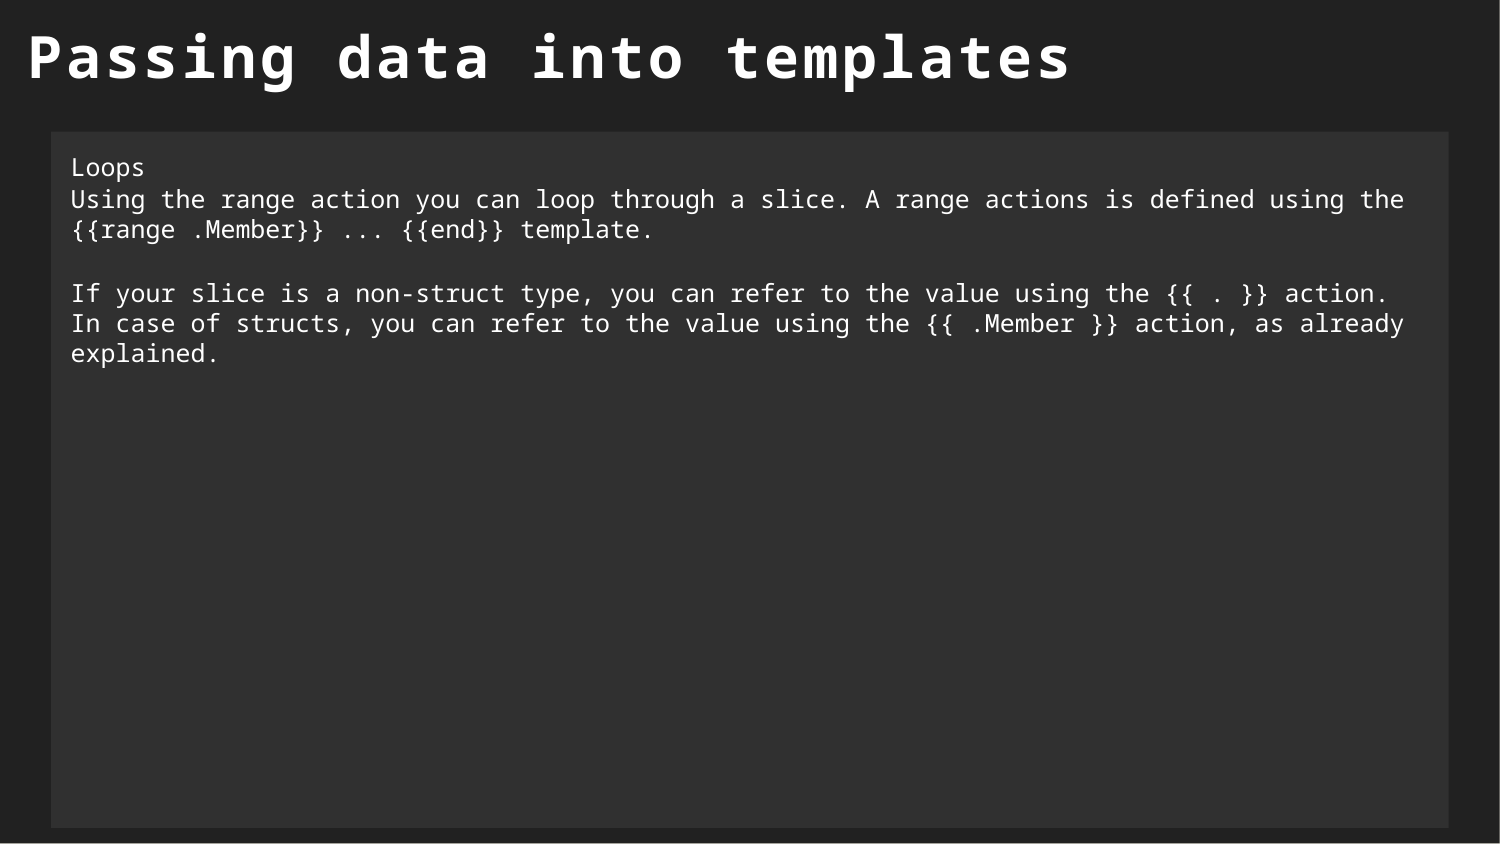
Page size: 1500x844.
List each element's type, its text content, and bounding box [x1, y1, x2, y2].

text_box Loops Using the range action you can loop through a slice. A range actions is defined using the {{range .Member}} ... {{end}} template. If your slice is a non-struct type, you can refer to the value using the {{ . }} action. In case of structs, you can refer to the value using the {{ .Member }} action, as already explained. [68, 149, 1432, 811]
text_box [51, 131, 1449, 828]
text_box Passing data into templates [25, 17, 1475, 117]
